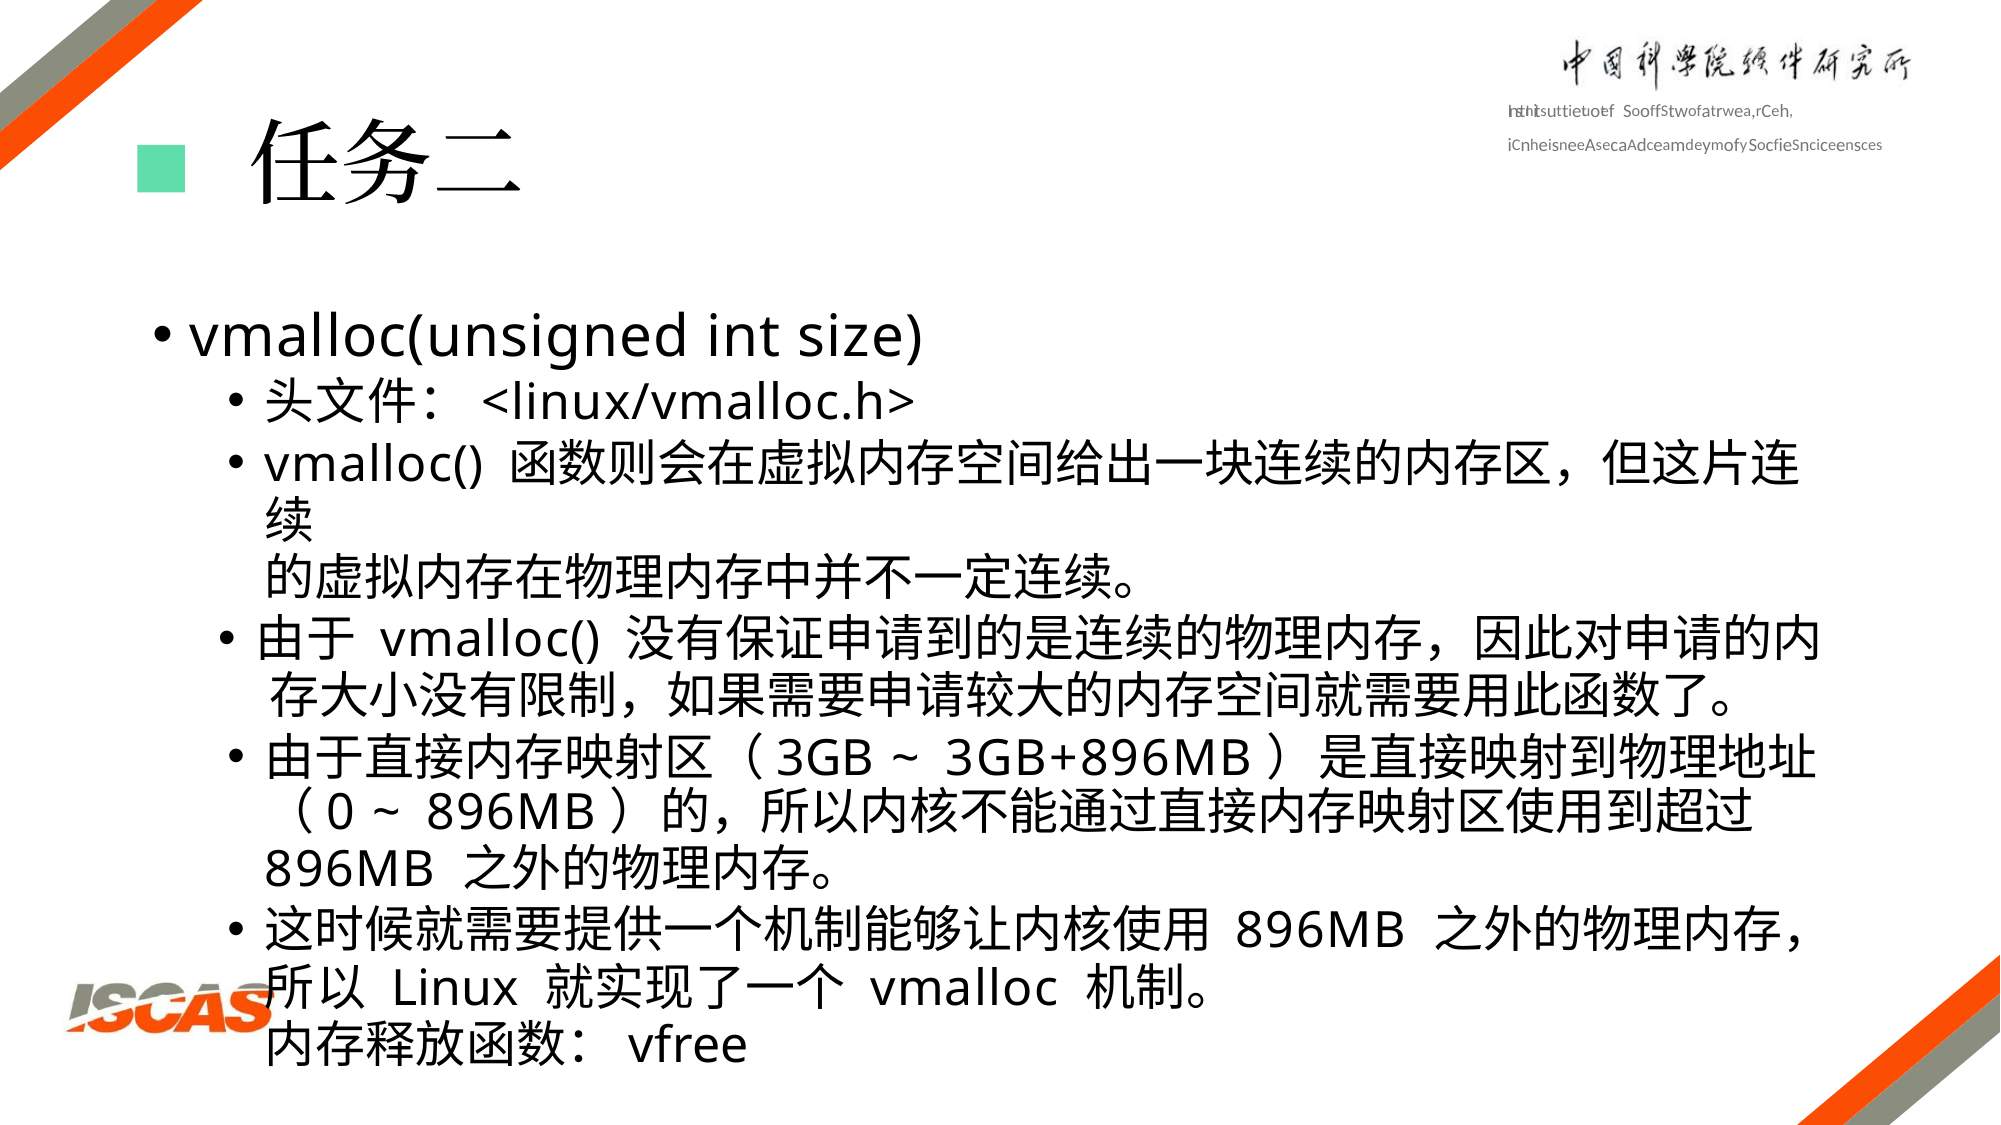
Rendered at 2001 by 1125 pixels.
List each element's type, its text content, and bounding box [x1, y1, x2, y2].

text_box vmalloc(unsigned int size) 头文件：<linux/vmalloc.h> vmalloc() 函数则会在虚拟内存空间给出一块连续的内存区，但这片连续 的虚拟内存在物理内存中并不一定连续。 由于 vmalloc() 没有保证申请到的是连续的物理内存，因此对申请的内 存大小没有限制，如果需要申请较大的内存空间就需要用此函数了。 由于直接内存映射区（3GB ~ 3GB+896MB）是直接映射到物理地址 （0 ~ 896MB）的，所以内核不能通过直接内存映射区使用到超过 896MB 之外的物理内存。 这时候就需要提供一个机制能够让内核使用 896MB 之外的物理内存， 所以 Linux 就实现了一个 vmalloc 机制。 内存释放函数：vfree [150, 290, 1850, 1072]
picture [1560, 36, 1913, 87]
text_box InstInitsuttietuotef SooffStwofatrwea,rCeh, iCnheisneeAsecaAdceamdeymofySocfieSnciceensces [1505, 87, 1926, 157]
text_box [1796, 954, 2000, 1125]
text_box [0, 0, 204, 193]
picture [62, 975, 150, 1043]
picture [248, 90, 616, 223]
